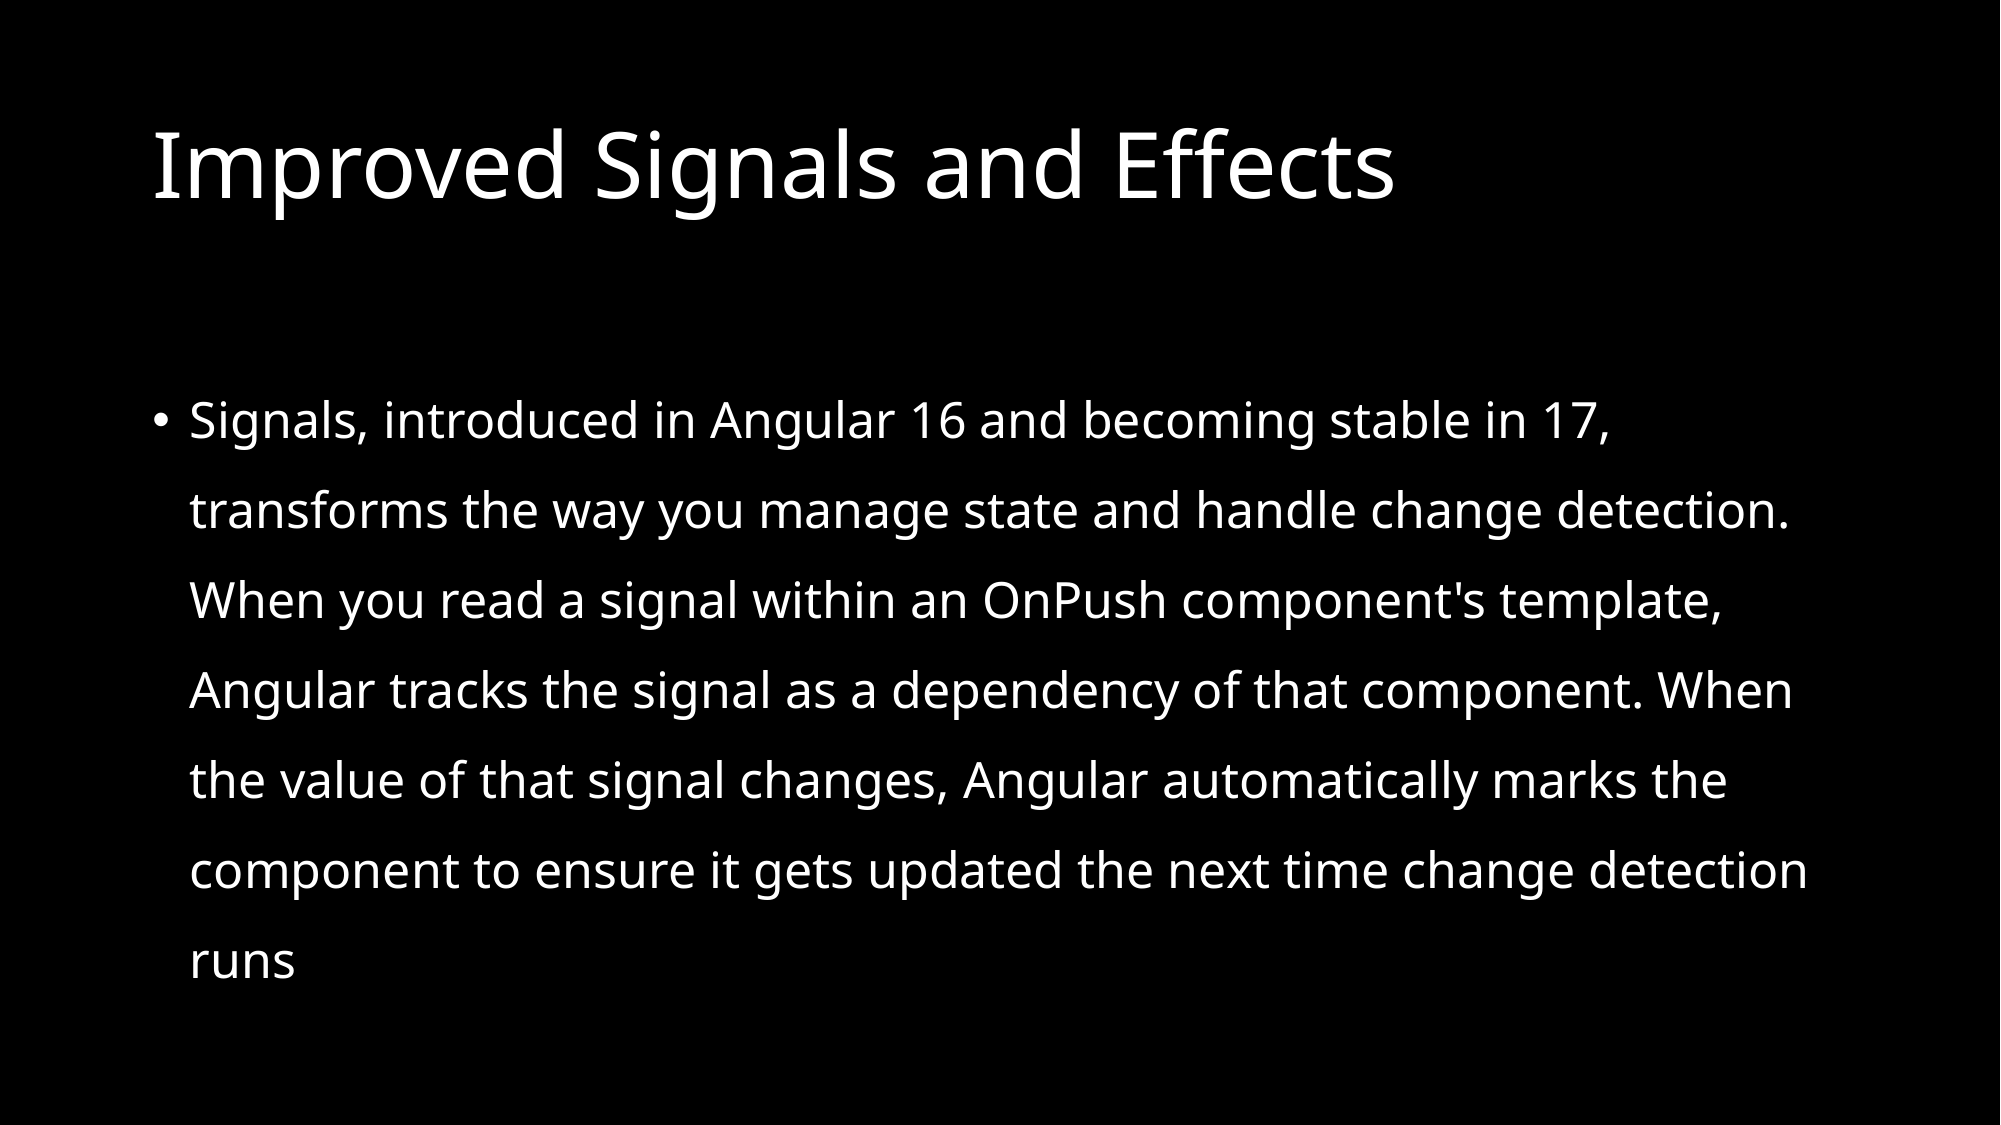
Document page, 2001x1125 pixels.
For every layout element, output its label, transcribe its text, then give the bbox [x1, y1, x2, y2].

title Improved Signals and Effects [137, 59, 1863, 278]
list Signals, introduced in Angular 16 and becoming stable in 17, transforms the way you manage state and handle change detection. When you read a signal within an OnPush component's template, Angular tracks the signal as a dependency of that component. When the value of that signal changes, Angular automatically marks the component to ensure it gets updated the next time change detection runs [137, 351, 1863, 1066]
